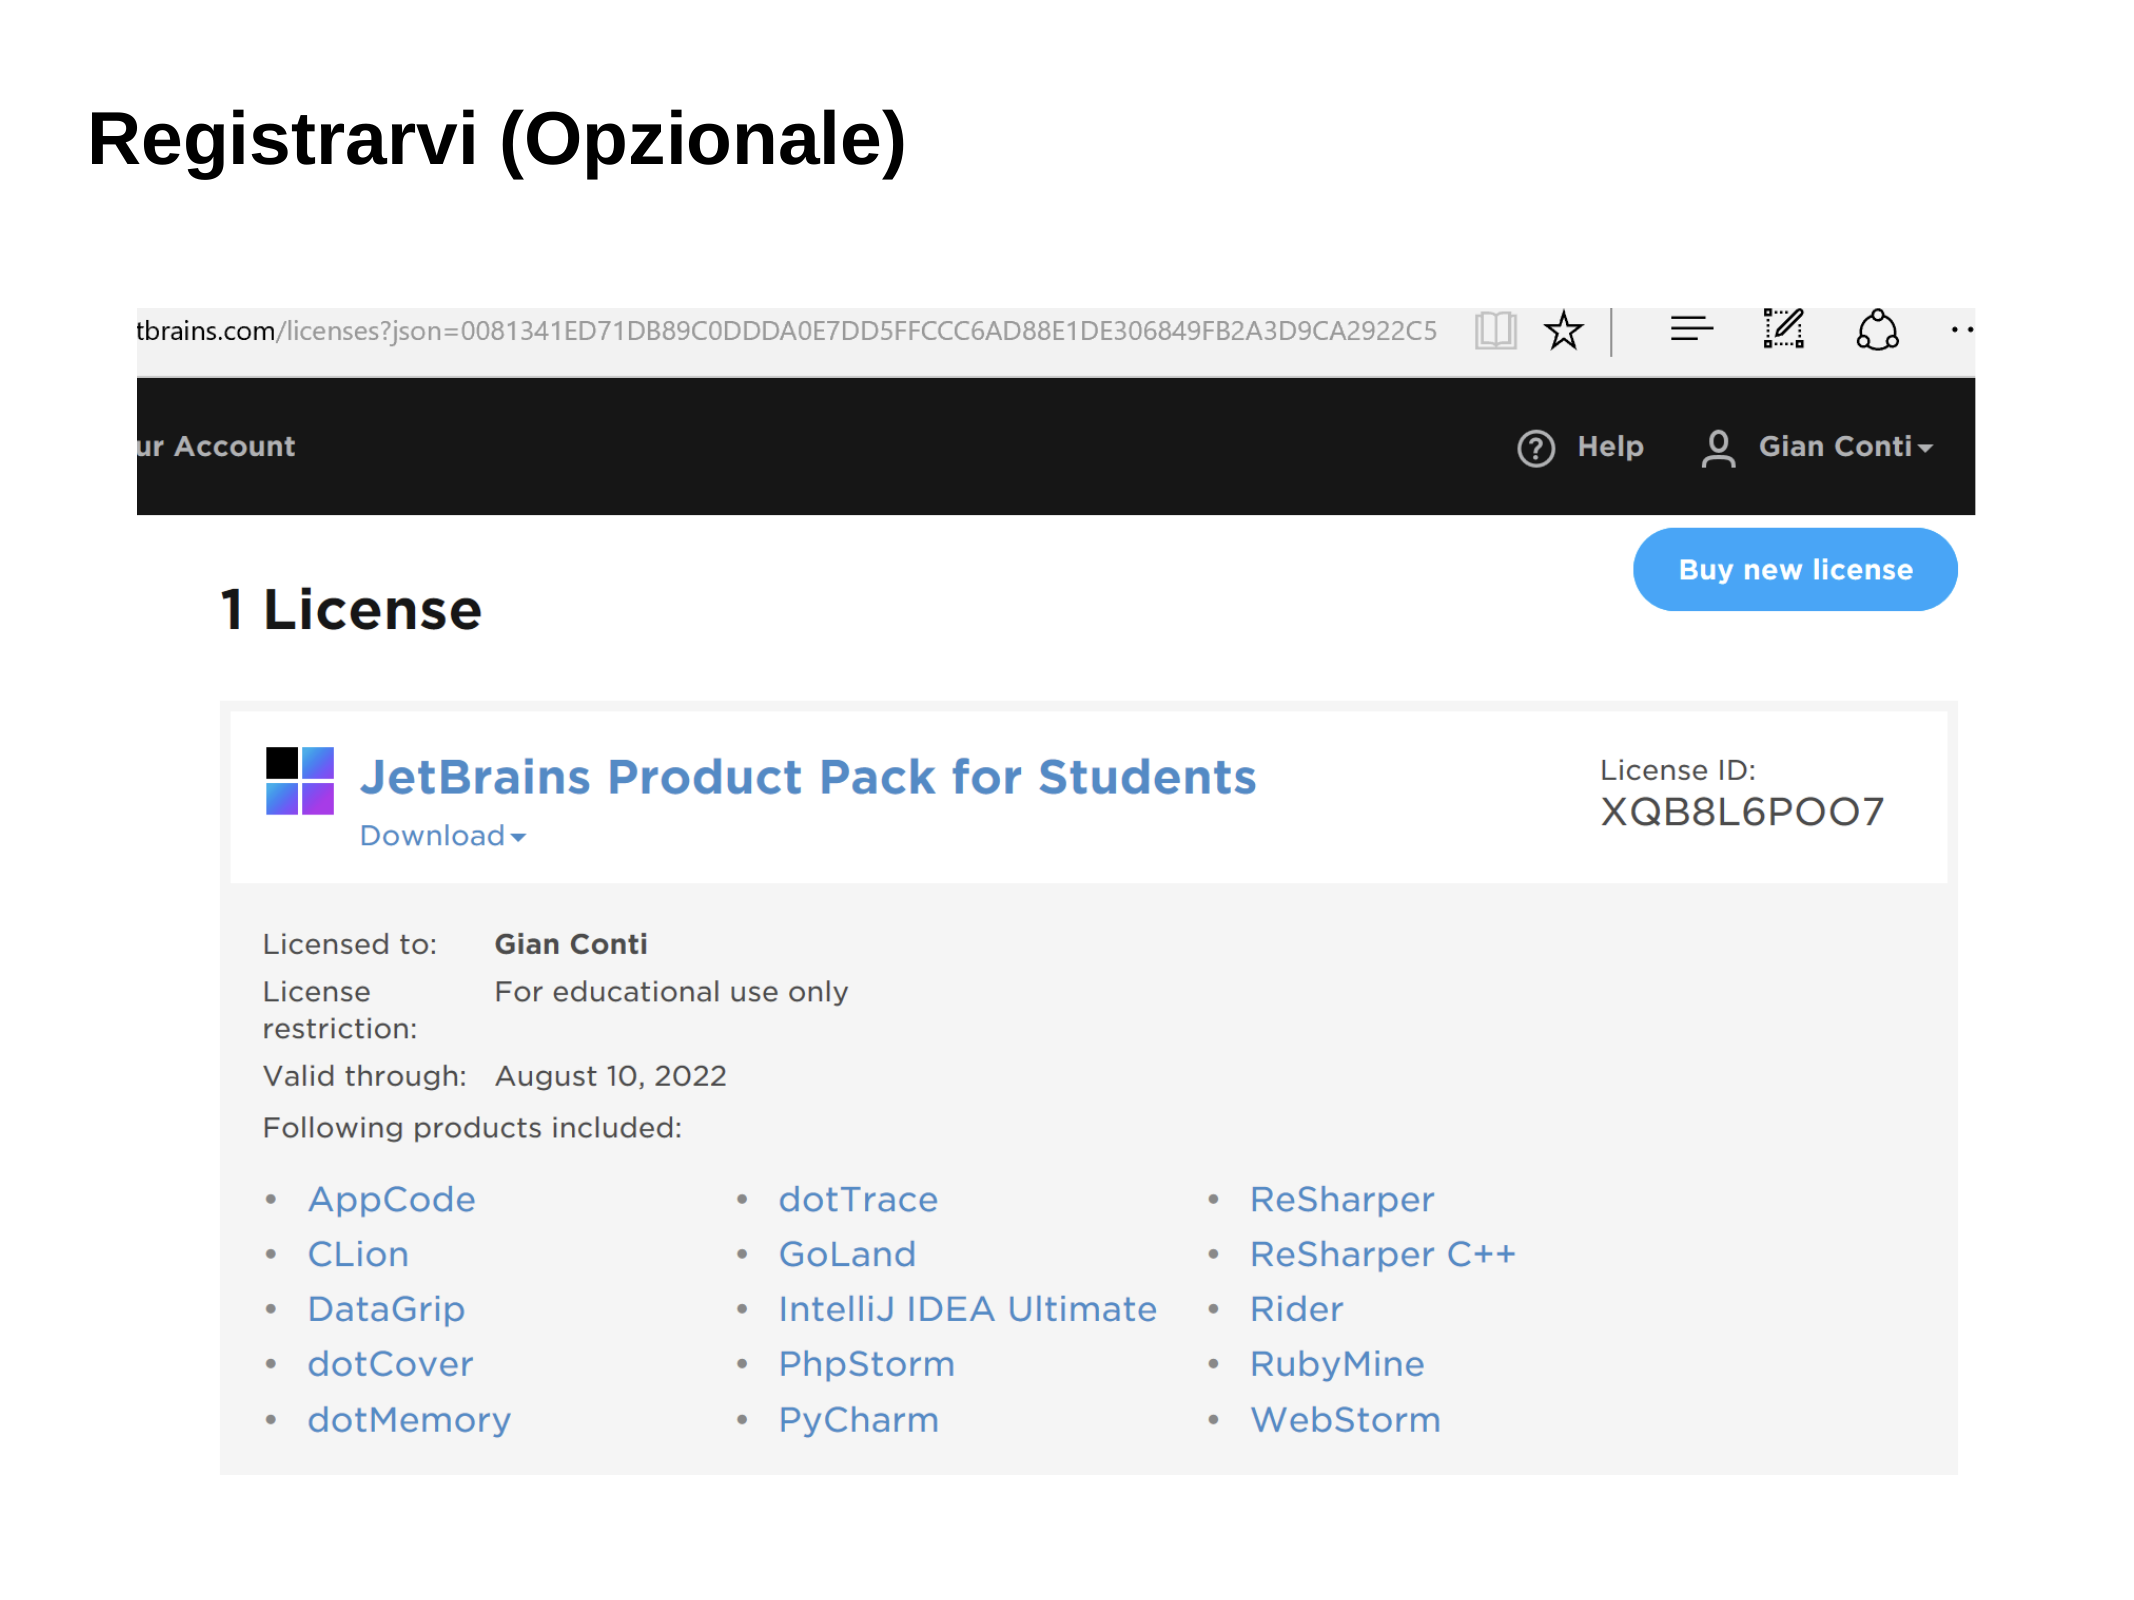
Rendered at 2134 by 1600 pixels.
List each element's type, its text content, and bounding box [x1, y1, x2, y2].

list Registrarvi (Opzionale) [78, 80, 1978, 1459]
picture [136, 308, 1976, 1475]
